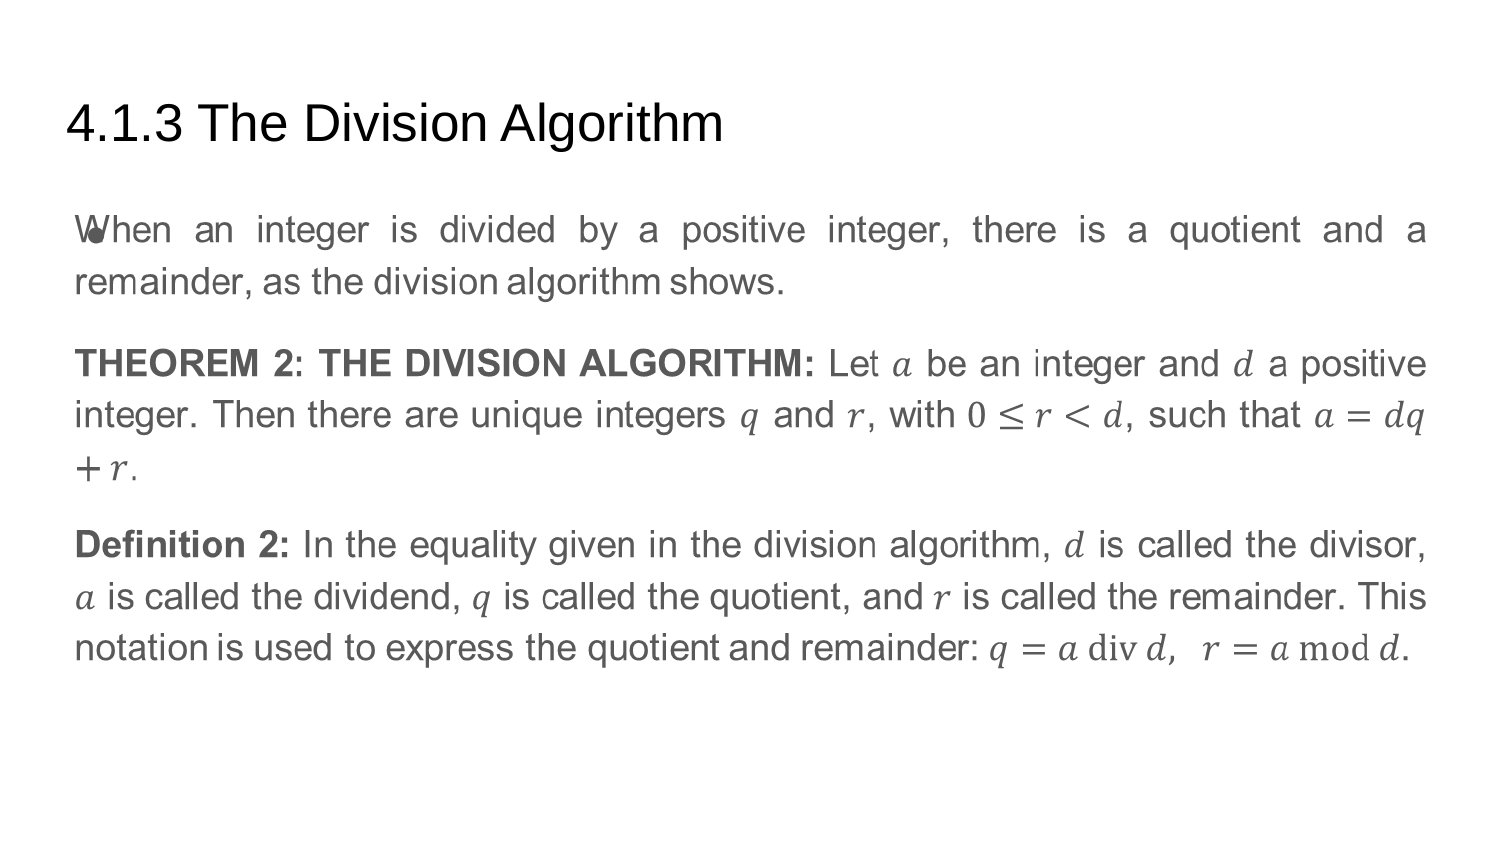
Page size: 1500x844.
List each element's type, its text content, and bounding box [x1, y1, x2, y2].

title 4.1.3 The Division Algorithm [51, 72, 1449, 167]
list [51, 189, 1449, 750]
